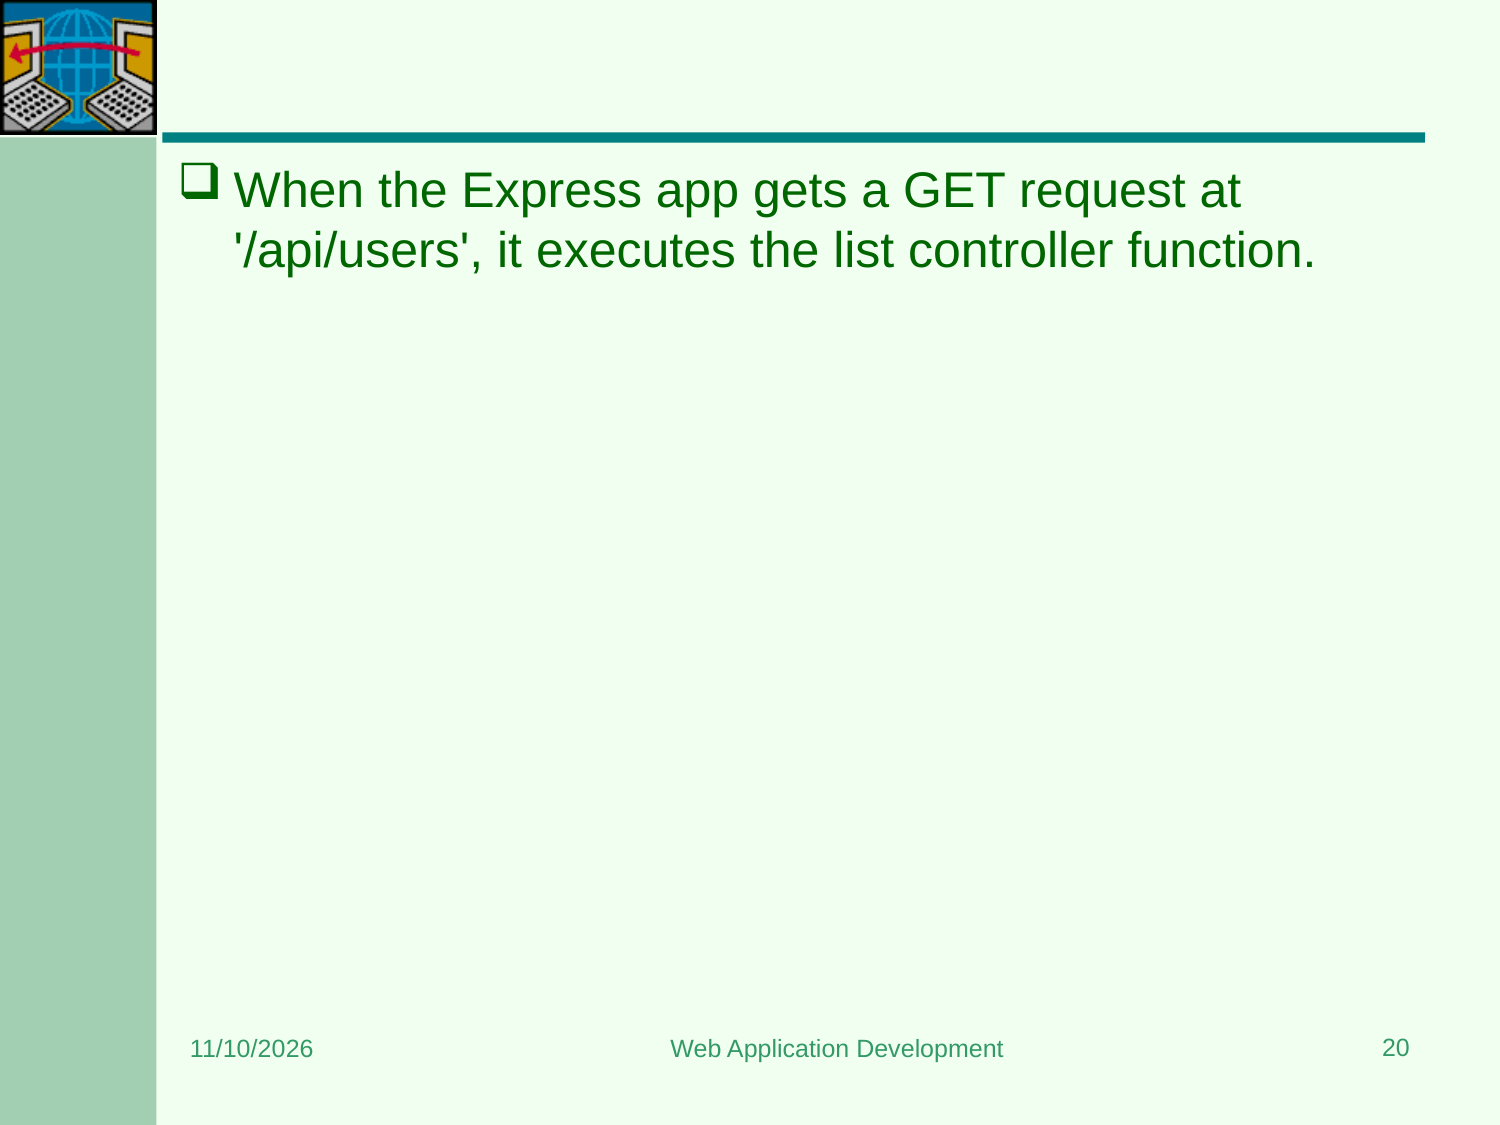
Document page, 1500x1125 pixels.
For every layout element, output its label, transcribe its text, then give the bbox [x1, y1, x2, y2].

picture [0, 0, 157, 135]
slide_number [174, 1024, 438, 1104]
slide_number 20 [1237, 1024, 1426, 1103]
footer Web Application Development [462, 1024, 1213, 1104]
list When the Express app gets a GET request at '/api/users', it executes the list controller function. [162, 149, 1488, 1013]
